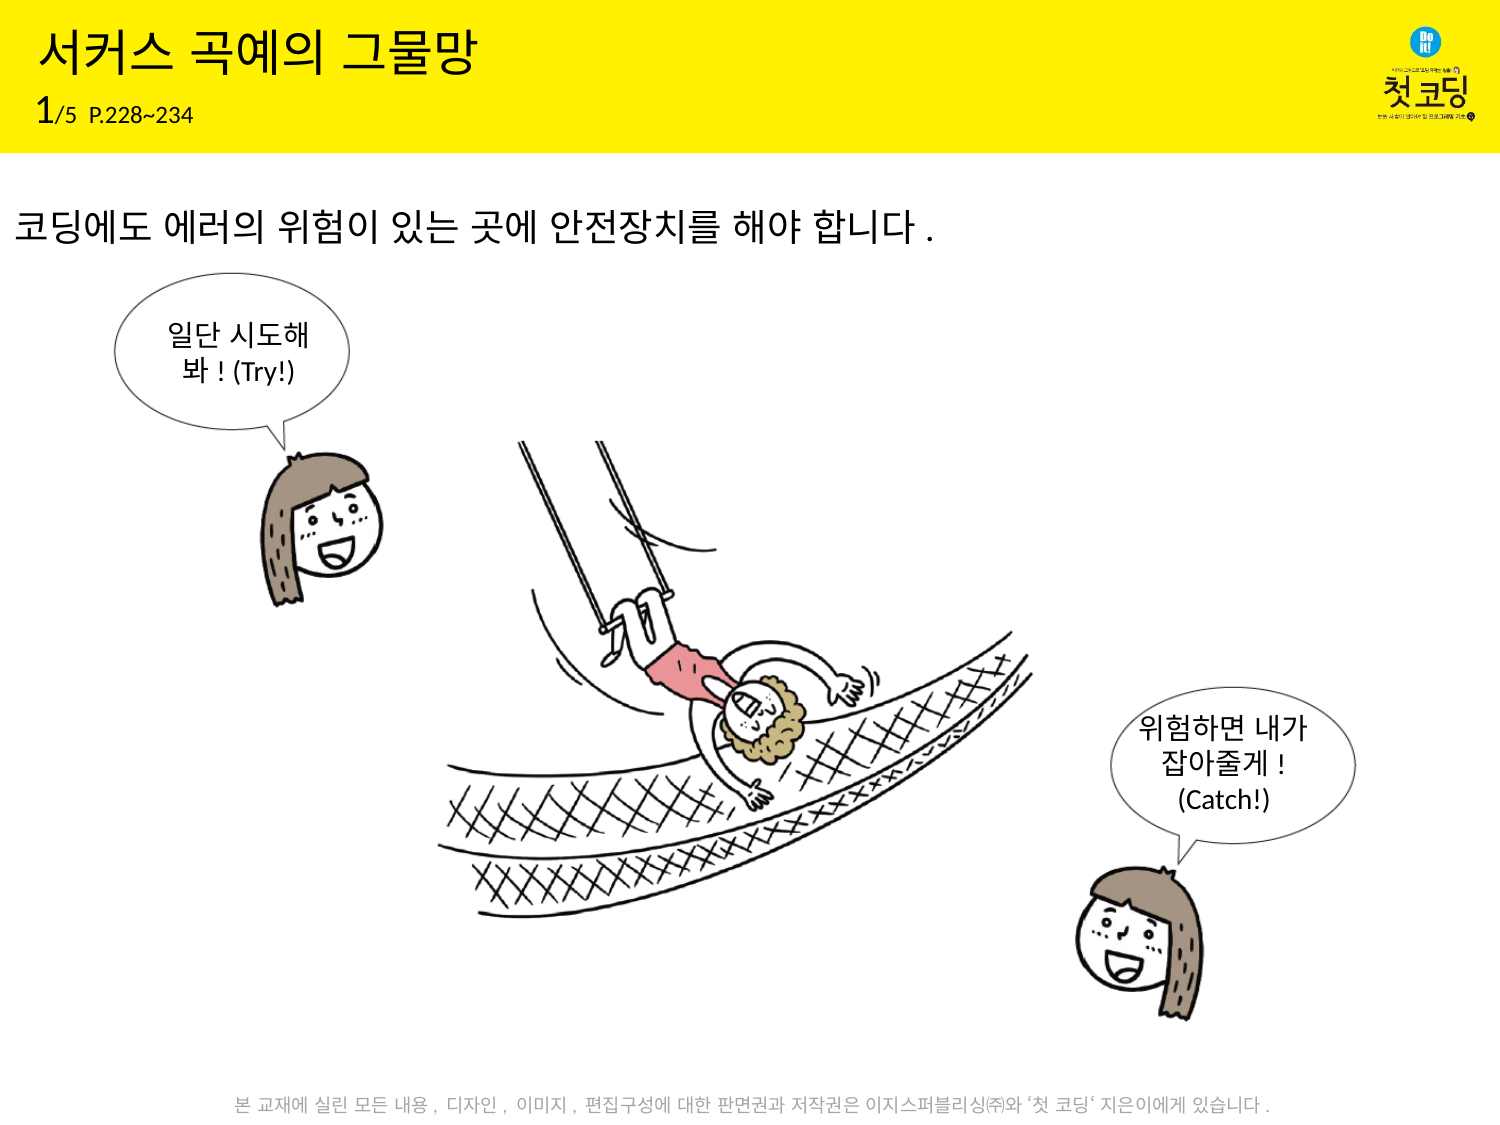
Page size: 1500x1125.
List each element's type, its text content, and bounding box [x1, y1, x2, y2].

picture [1366, 14, 1485, 132]
text_box 본 교재에 실린 모든 내용, 디자인, 이미지, 편집구성에 대한 판면권과 저작권은 이지스퍼블리싱㈜와 ‘첫 코딩‘ 지은이에게 있습니다. [220, 1086, 1290, 1124]
picture [417, 410, 1093, 934]
text_box 코딩에도 에러의 위험이 있는 곳에 안전장치를 해야 합니다. [0, 197, 1485, 257]
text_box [99, 257, 412, 622]
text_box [1045, 671, 1372, 1037]
text_box 서커스 곡예의 그물망 1/5 P.228~234 [0, 0, 1500, 154]
